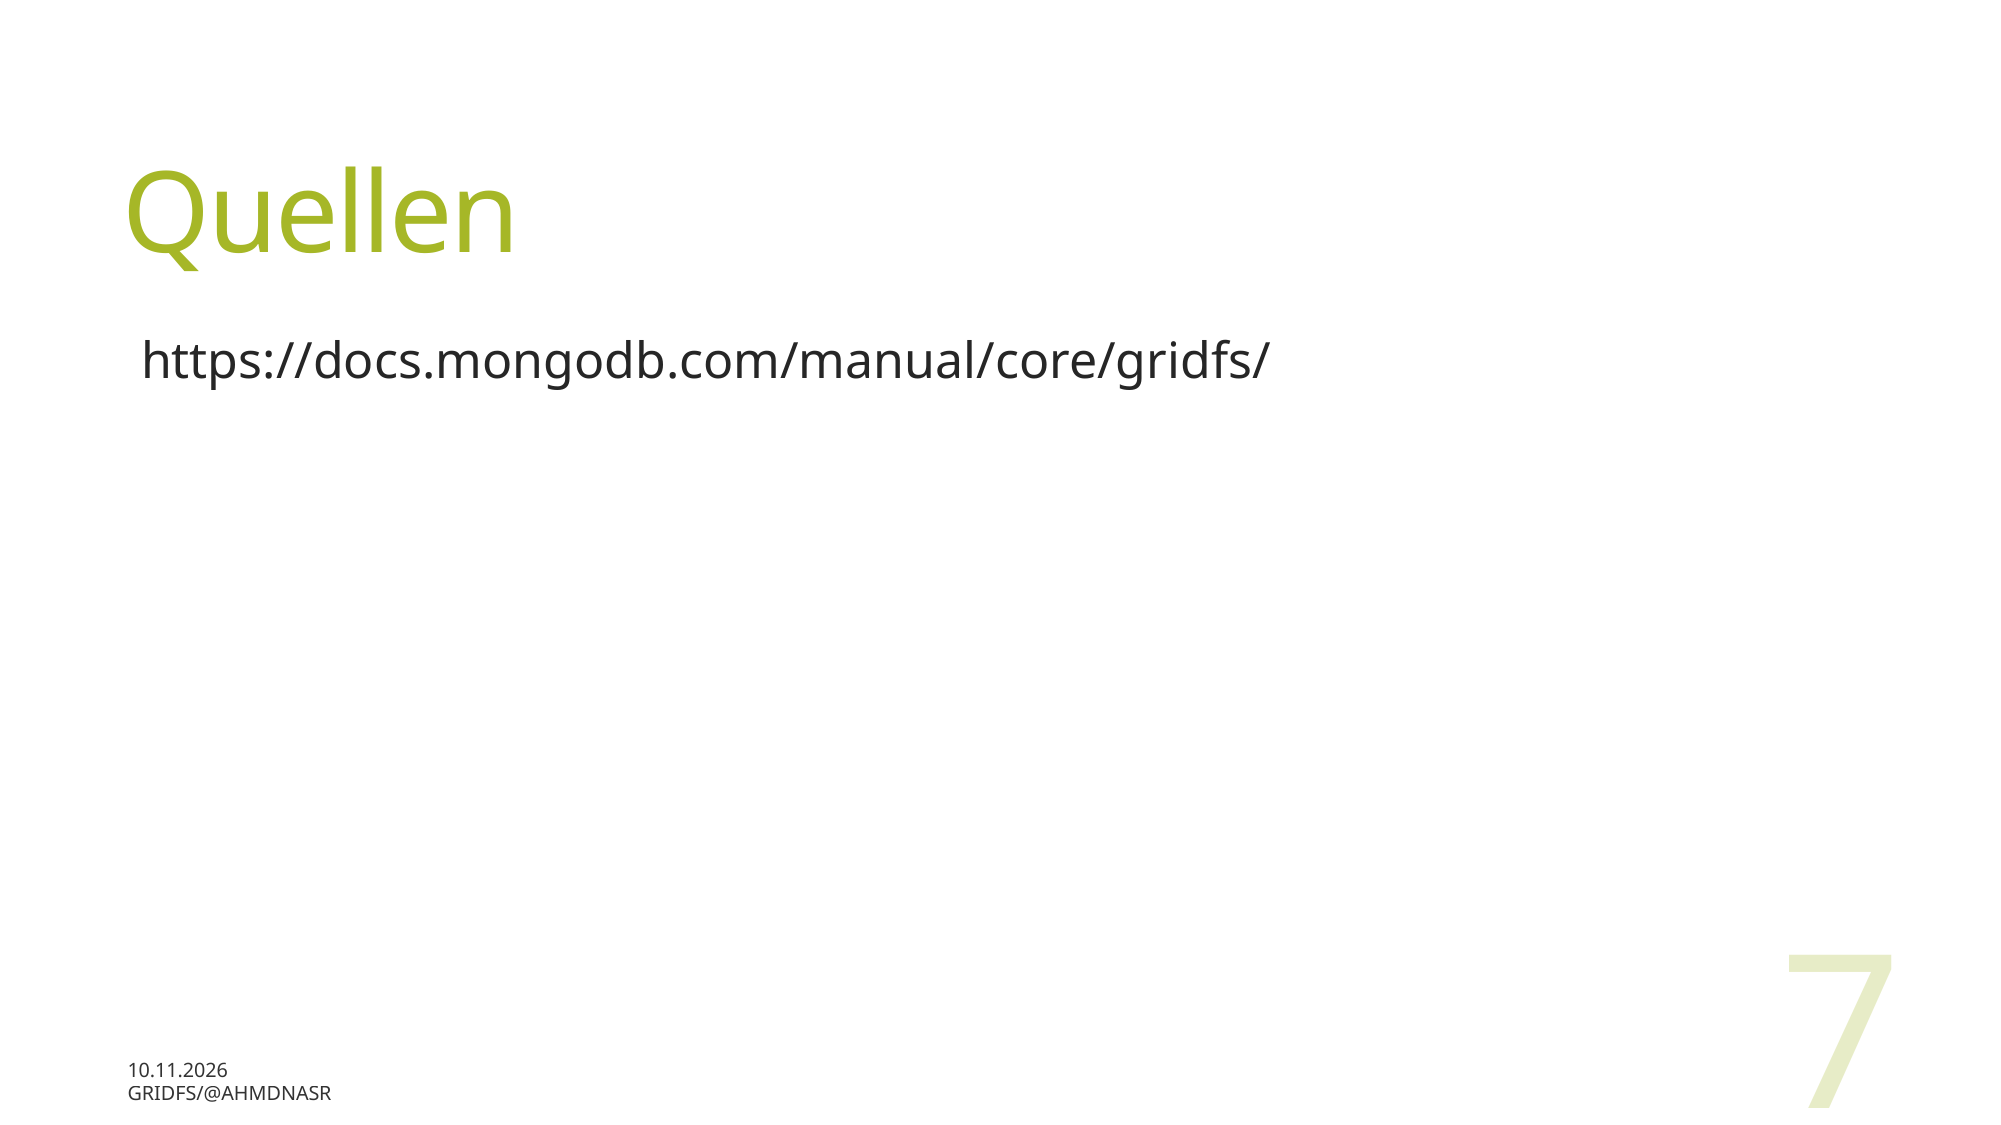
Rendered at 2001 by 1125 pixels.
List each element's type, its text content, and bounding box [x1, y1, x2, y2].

slide_number 7 [1437, 963, 1918, 1125]
title Quellen [107, 81, 1875, 354]
list https://docs.mongodb.com/manual/core/gridfs/ [111, 329, 1876, 948]
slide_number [112, 1051, 788, 1075]
footer gridfs/@ahmdNasr [112, 1075, 938, 1113]
